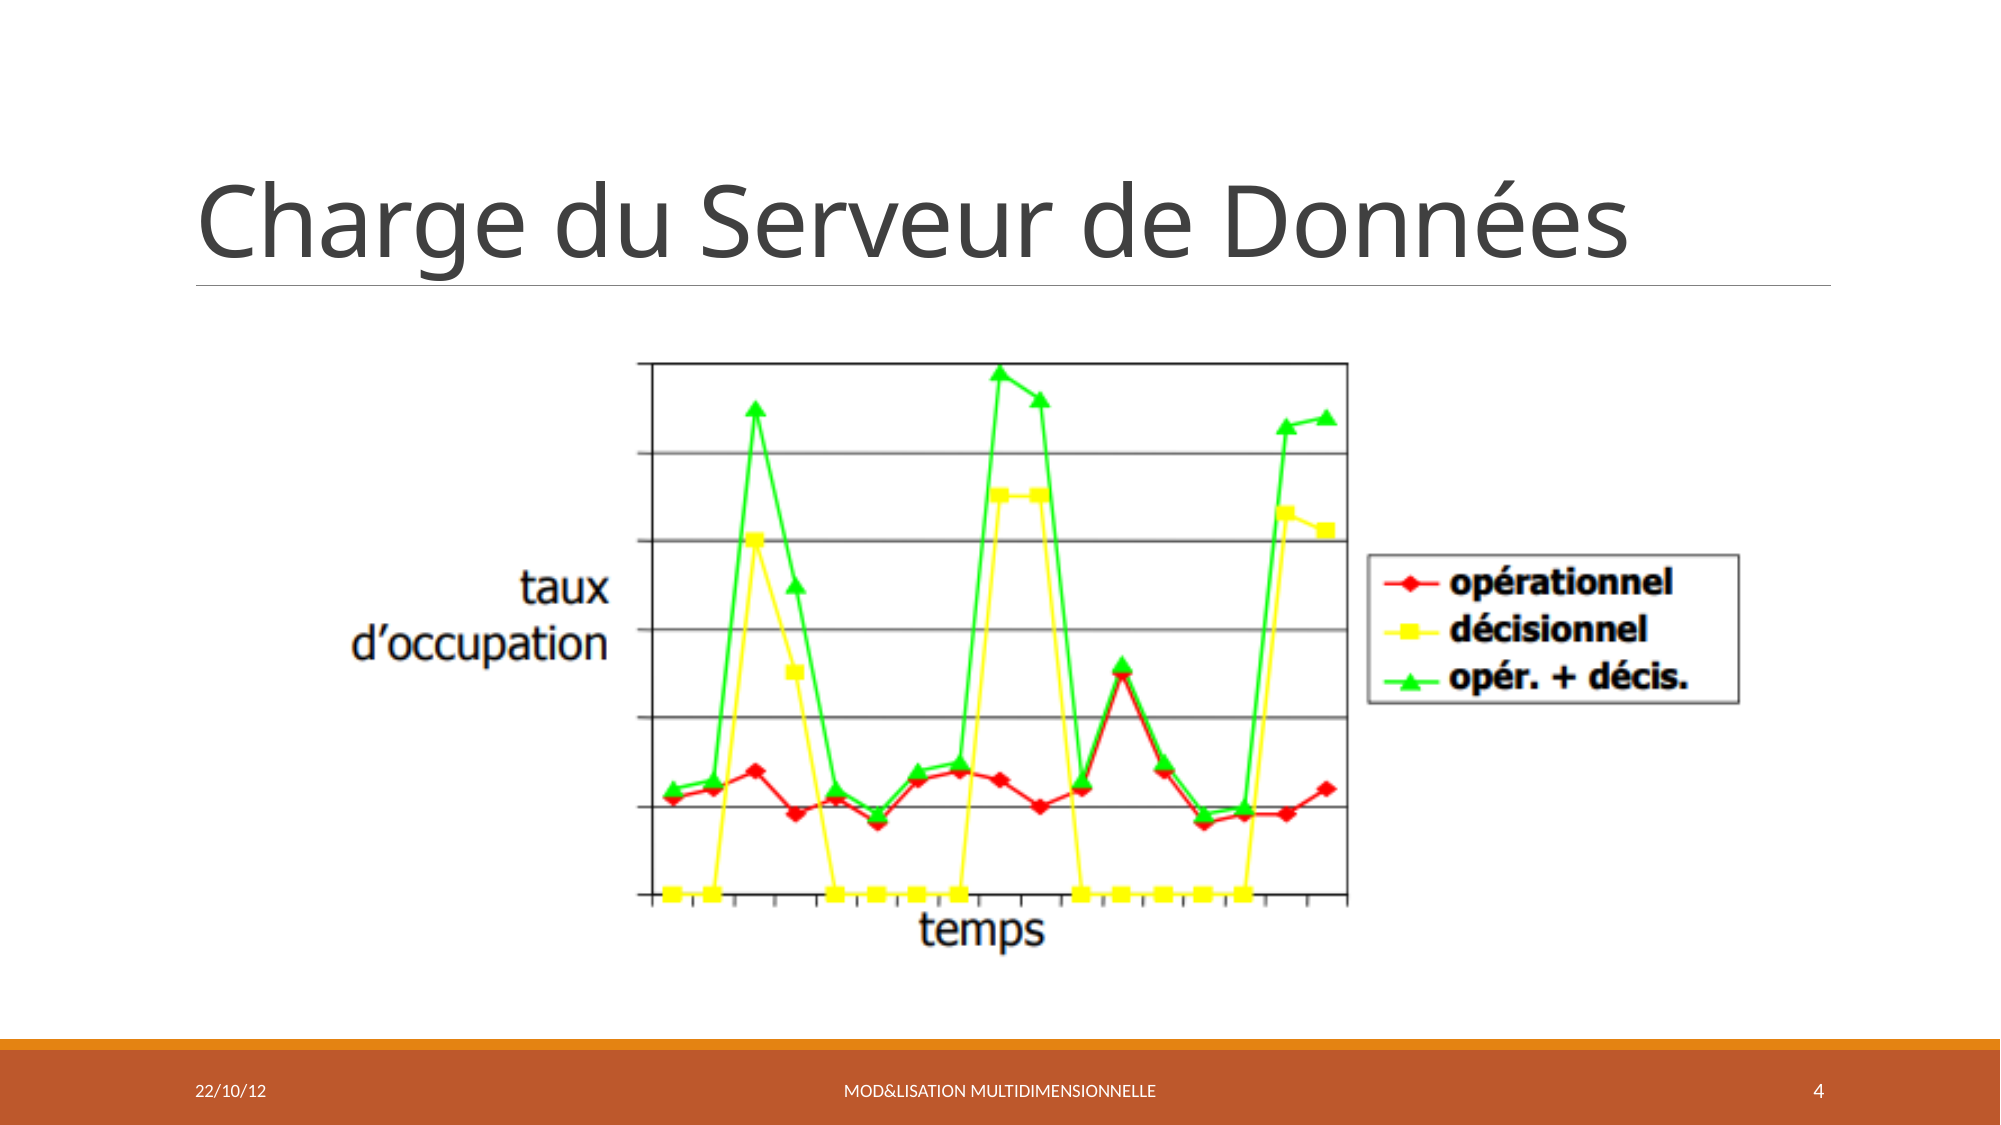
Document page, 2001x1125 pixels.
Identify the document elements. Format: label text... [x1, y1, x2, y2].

slide_number 4 [1624, 1059, 1840, 1120]
picture [327, 333, 1746, 992]
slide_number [180, 1059, 586, 1120]
title Charge du Serveur de Données [180, 47, 1830, 285]
footer Mod&lisation multidimensionnelle [604, 1059, 1396, 1120]
